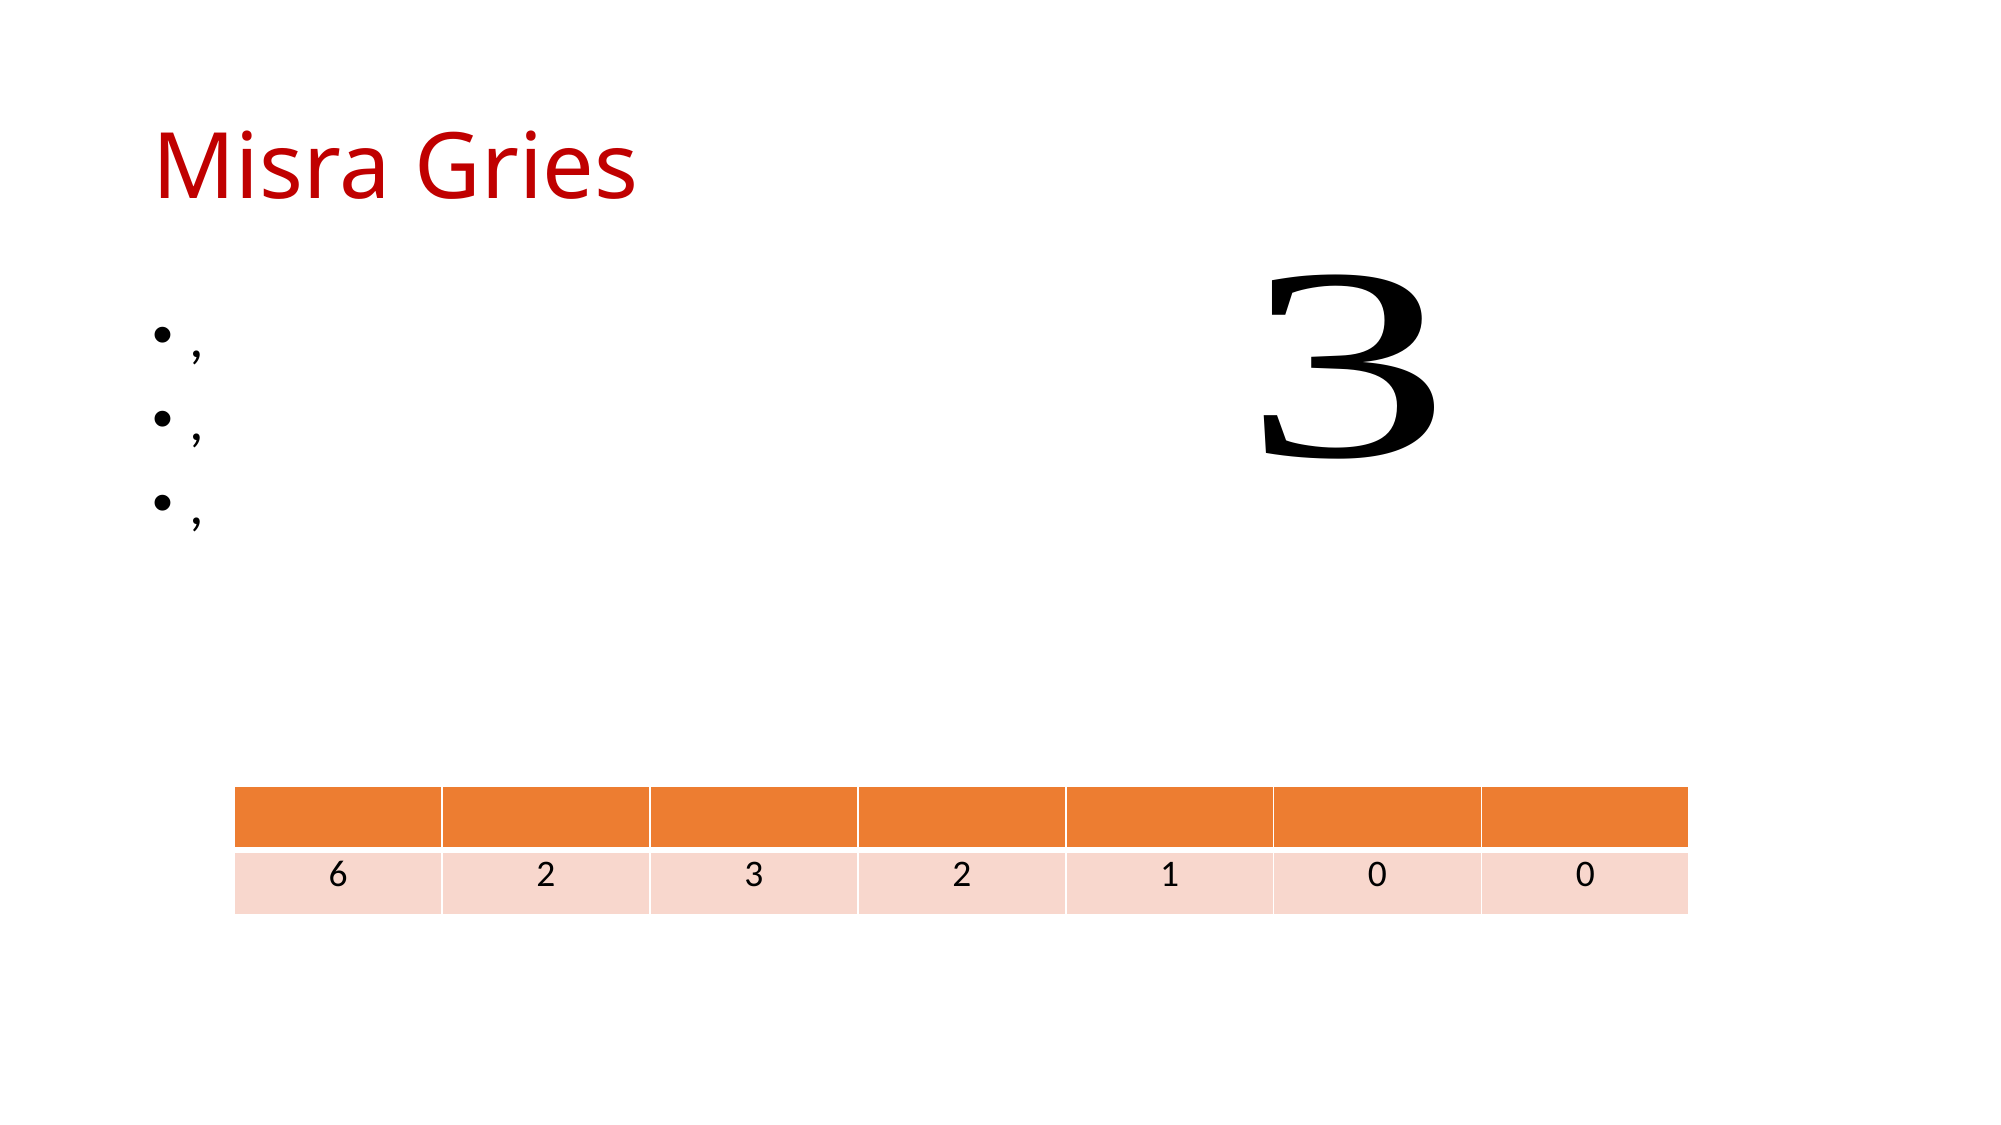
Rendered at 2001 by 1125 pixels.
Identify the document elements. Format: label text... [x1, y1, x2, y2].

title Misra Gries [137, 59, 1863, 278]
